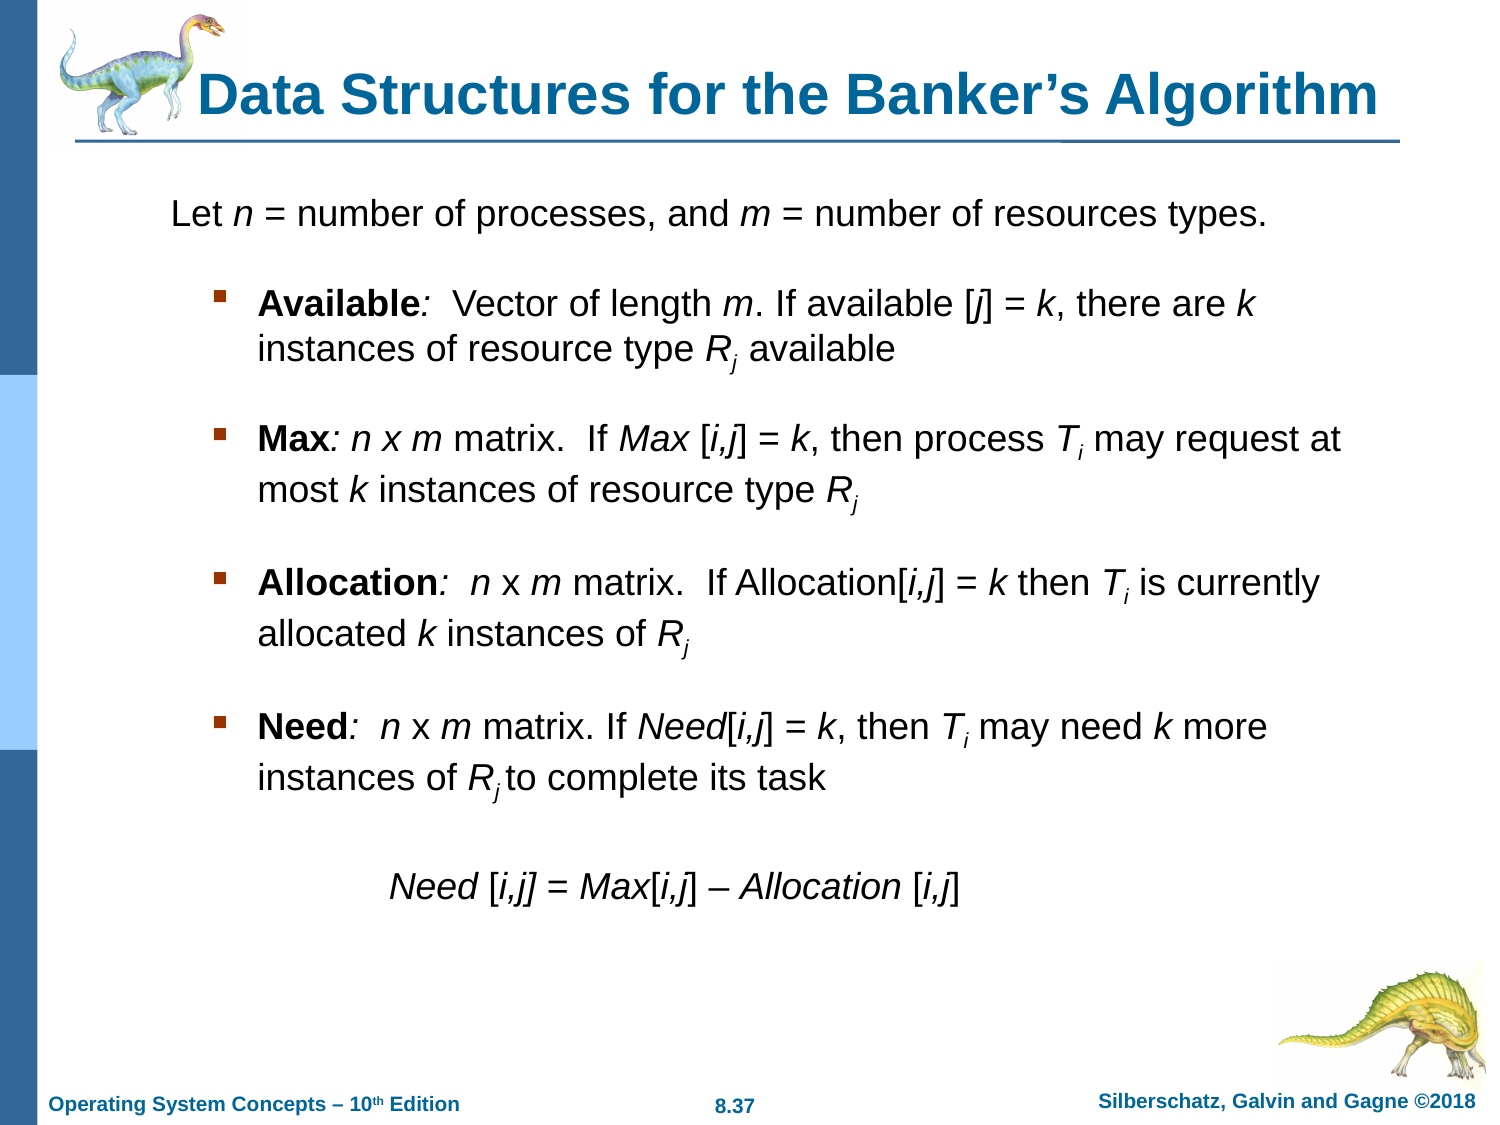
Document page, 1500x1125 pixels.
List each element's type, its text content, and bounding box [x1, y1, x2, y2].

title Data Structures for the Banker’s Algorithm [174, 62, 1420, 134]
text_box Let n = number of processes, and m = number of resources types. [155, 182, 1294, 242]
list Available: Vector of length m. If available [j] = k, there are k instances of resource type Rj available Max: n x m matrix. If Max [i,j] = k, then process Ti may request at most k instances of resource type Rj Allocation: n x m matrix. If Allocation[i,j] = k then Ti is currently allocated k instances of Rj Need: n x m matrix. If Need[i,j] = k, then Ti may need k more instances of Rj to complete its task Need [i,j] = Max[i,j] – Allocation [i,j] [195, 271, 1405, 992]
picture [46, 0, 243, 149]
picture [1275, 959, 1486, 1090]
